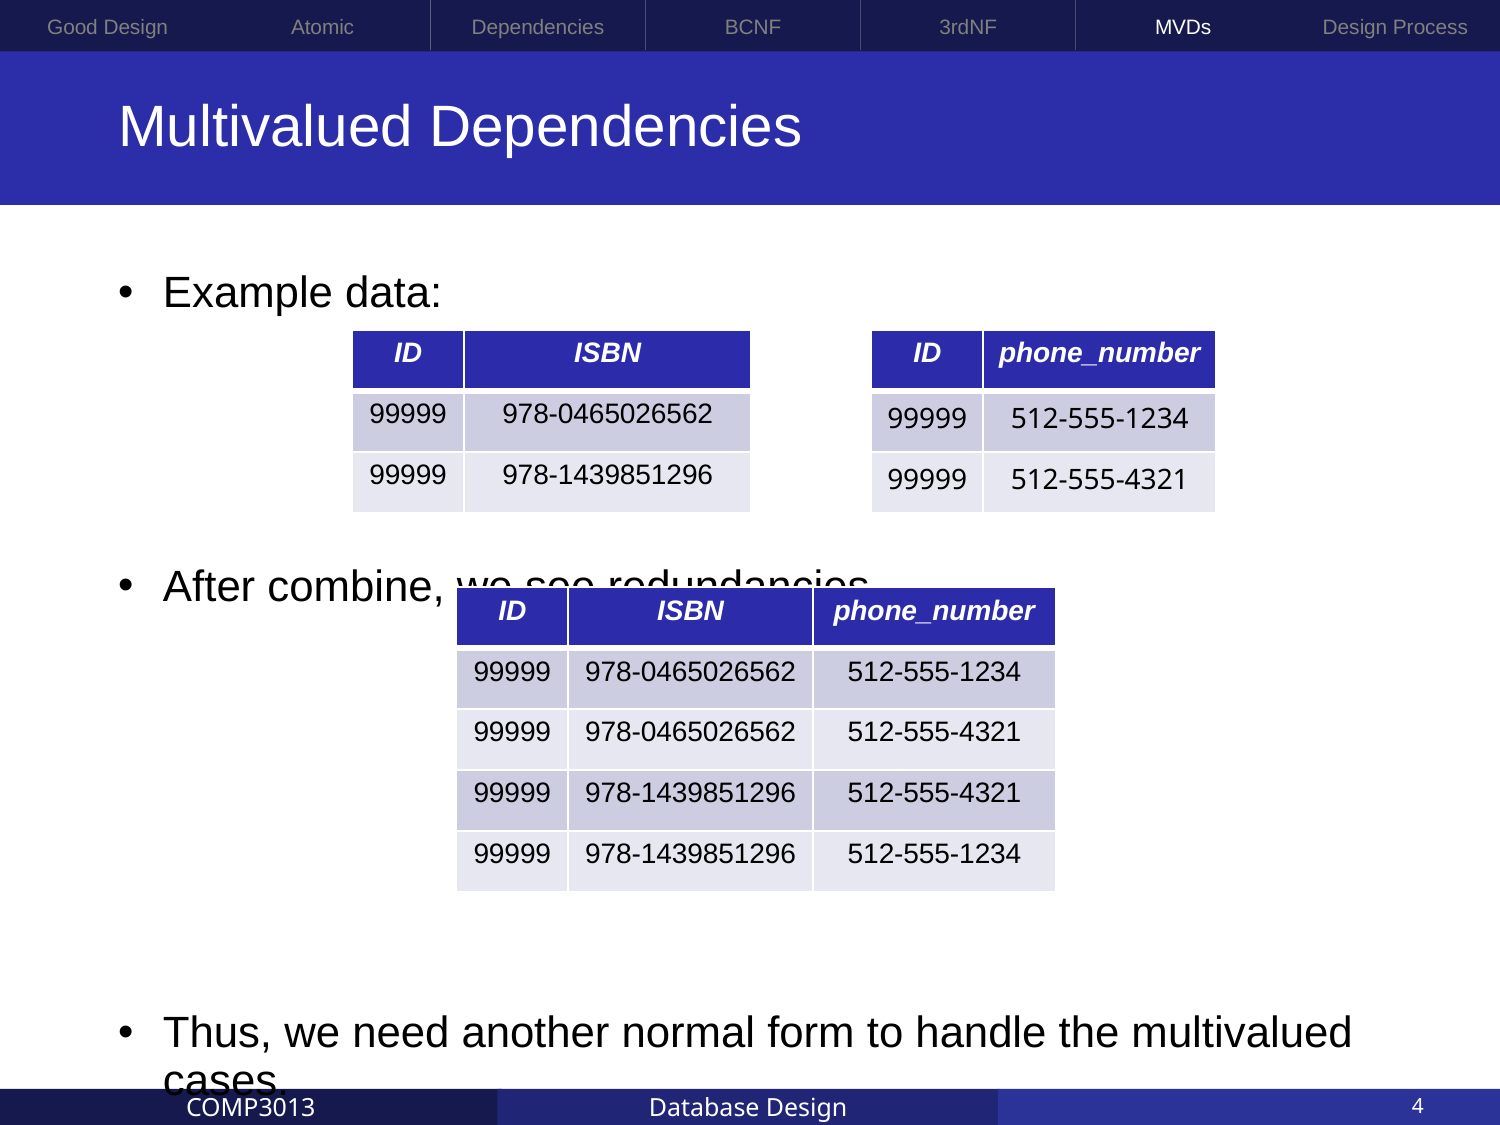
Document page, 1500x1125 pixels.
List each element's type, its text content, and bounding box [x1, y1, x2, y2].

table_cell 512-555-1234 [814, 832, 1055, 891]
table_header phone_number [984, 331, 1215, 388]
table_cell 99999 [353, 394, 463, 451]
table_cell 512-555-4321 [984, 453, 1215, 512]
table_cell 512-555-4321 [814, 771, 1055, 830]
table_cell 978-0465026562 [569, 651, 812, 708]
table_cell 978-0465026562 [465, 394, 750, 451]
table_cell 512-555-4321 [814, 710, 1055, 769]
table_cell 99999 [872, 394, 982, 451]
table_cell 99999 [353, 453, 463, 512]
table_cell 512-555-1234 [814, 651, 1055, 708]
table_cell 99999 [457, 651, 567, 708]
table_header ID [872, 331, 982, 388]
table_header ISBN [465, 331, 750, 388]
list Example data: After combine, we see redundancies. Thus, we need another normal form to handle the multivalued cases. [103, 262, 1397, 1050]
table_header phone_number [814, 588, 1055, 645]
text_box Atomic [214, 0, 429, 53]
table_cell 99999 [457, 771, 567, 830]
table_header ISBN [569, 588, 812, 645]
table_cell 978-0465026562 [569, 710, 812, 769]
text_box BCNF [644, 0, 860, 53]
table_cell 978-1439851296 [569, 771, 812, 830]
text_box Dependencies [429, 0, 644, 53]
text_box MVDs [1075, 0, 1290, 53]
table_cell 978-1439851296 [569, 832, 812, 891]
table_cell 512-555-1234 [984, 394, 1215, 451]
text_box Design Process [1290, 0, 1500, 53]
text_box 3rdNF [860, 0, 1075, 53]
table_cell 978-1439851296 [465, 453, 750, 512]
table_cell 99999 [872, 453, 982, 512]
title Multivalued Dependencies [103, 57, 1397, 197]
table_header ID [457, 588, 567, 645]
text_box Good Design [0, 0, 214, 53]
table_cell 99999 [457, 832, 567, 891]
table_header ID [353, 331, 463, 388]
table_cell 99999 [457, 710, 567, 769]
